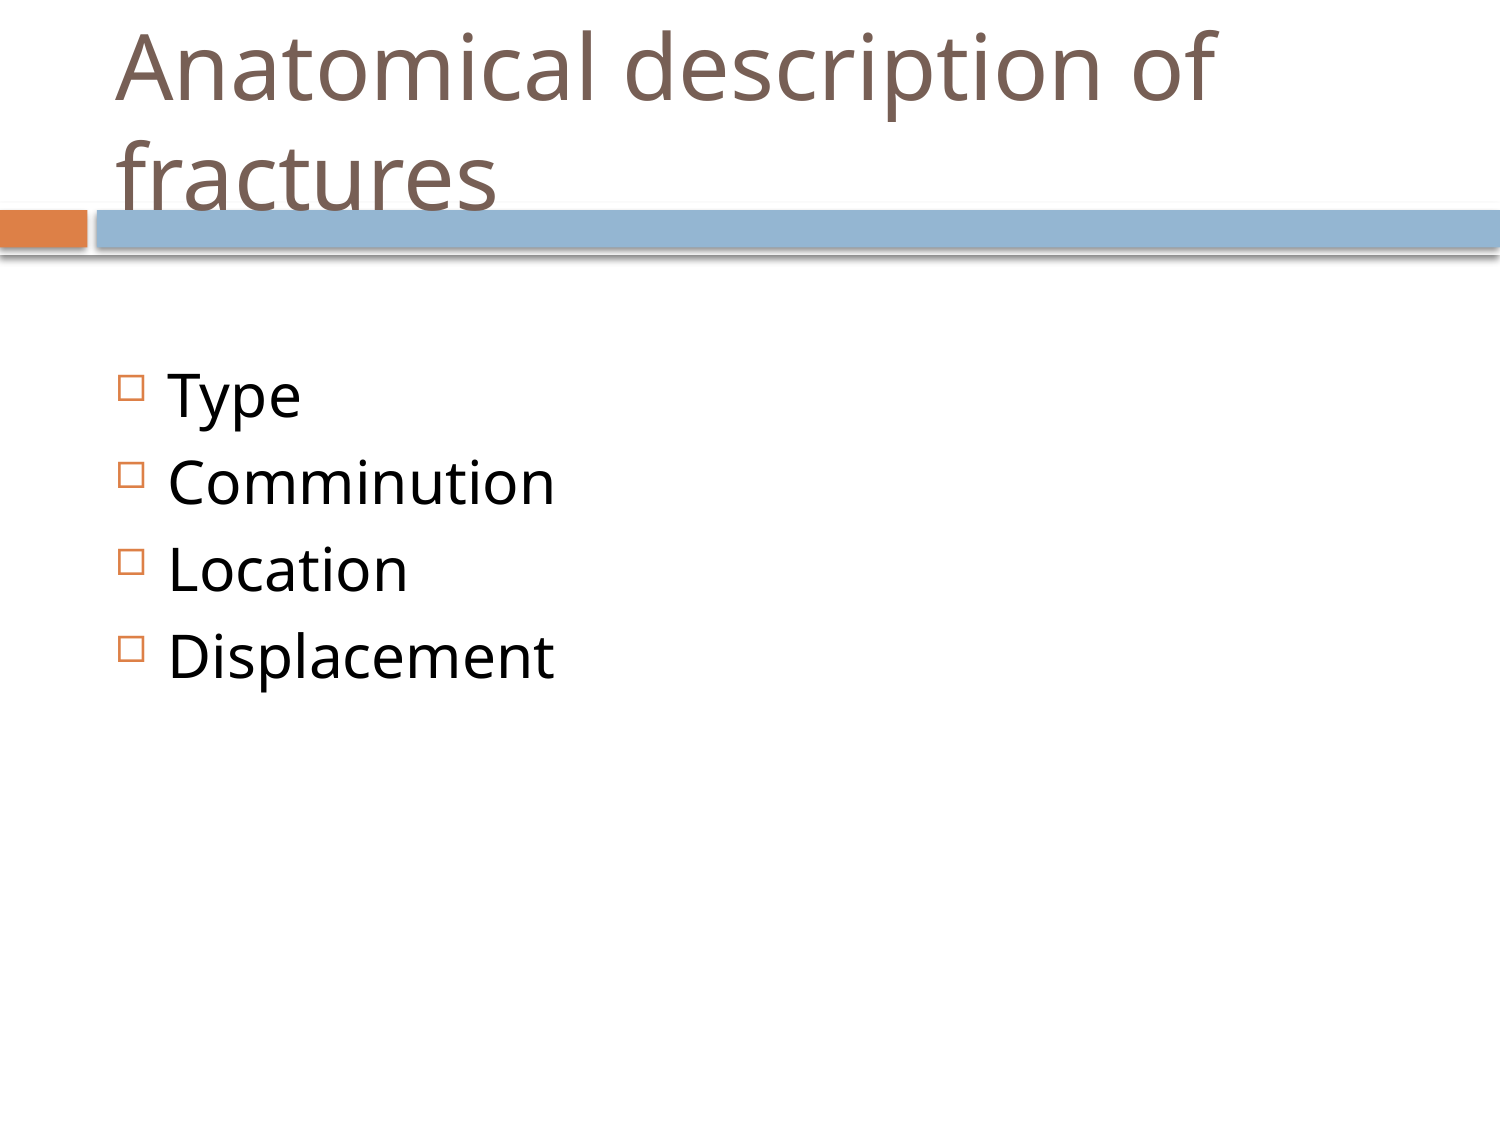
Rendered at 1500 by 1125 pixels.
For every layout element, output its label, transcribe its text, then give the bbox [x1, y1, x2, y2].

list Type Comminution Location Displacement [100, 262, 1438, 1000]
title Anatomical description of fractures [100, 37, 1438, 200]
